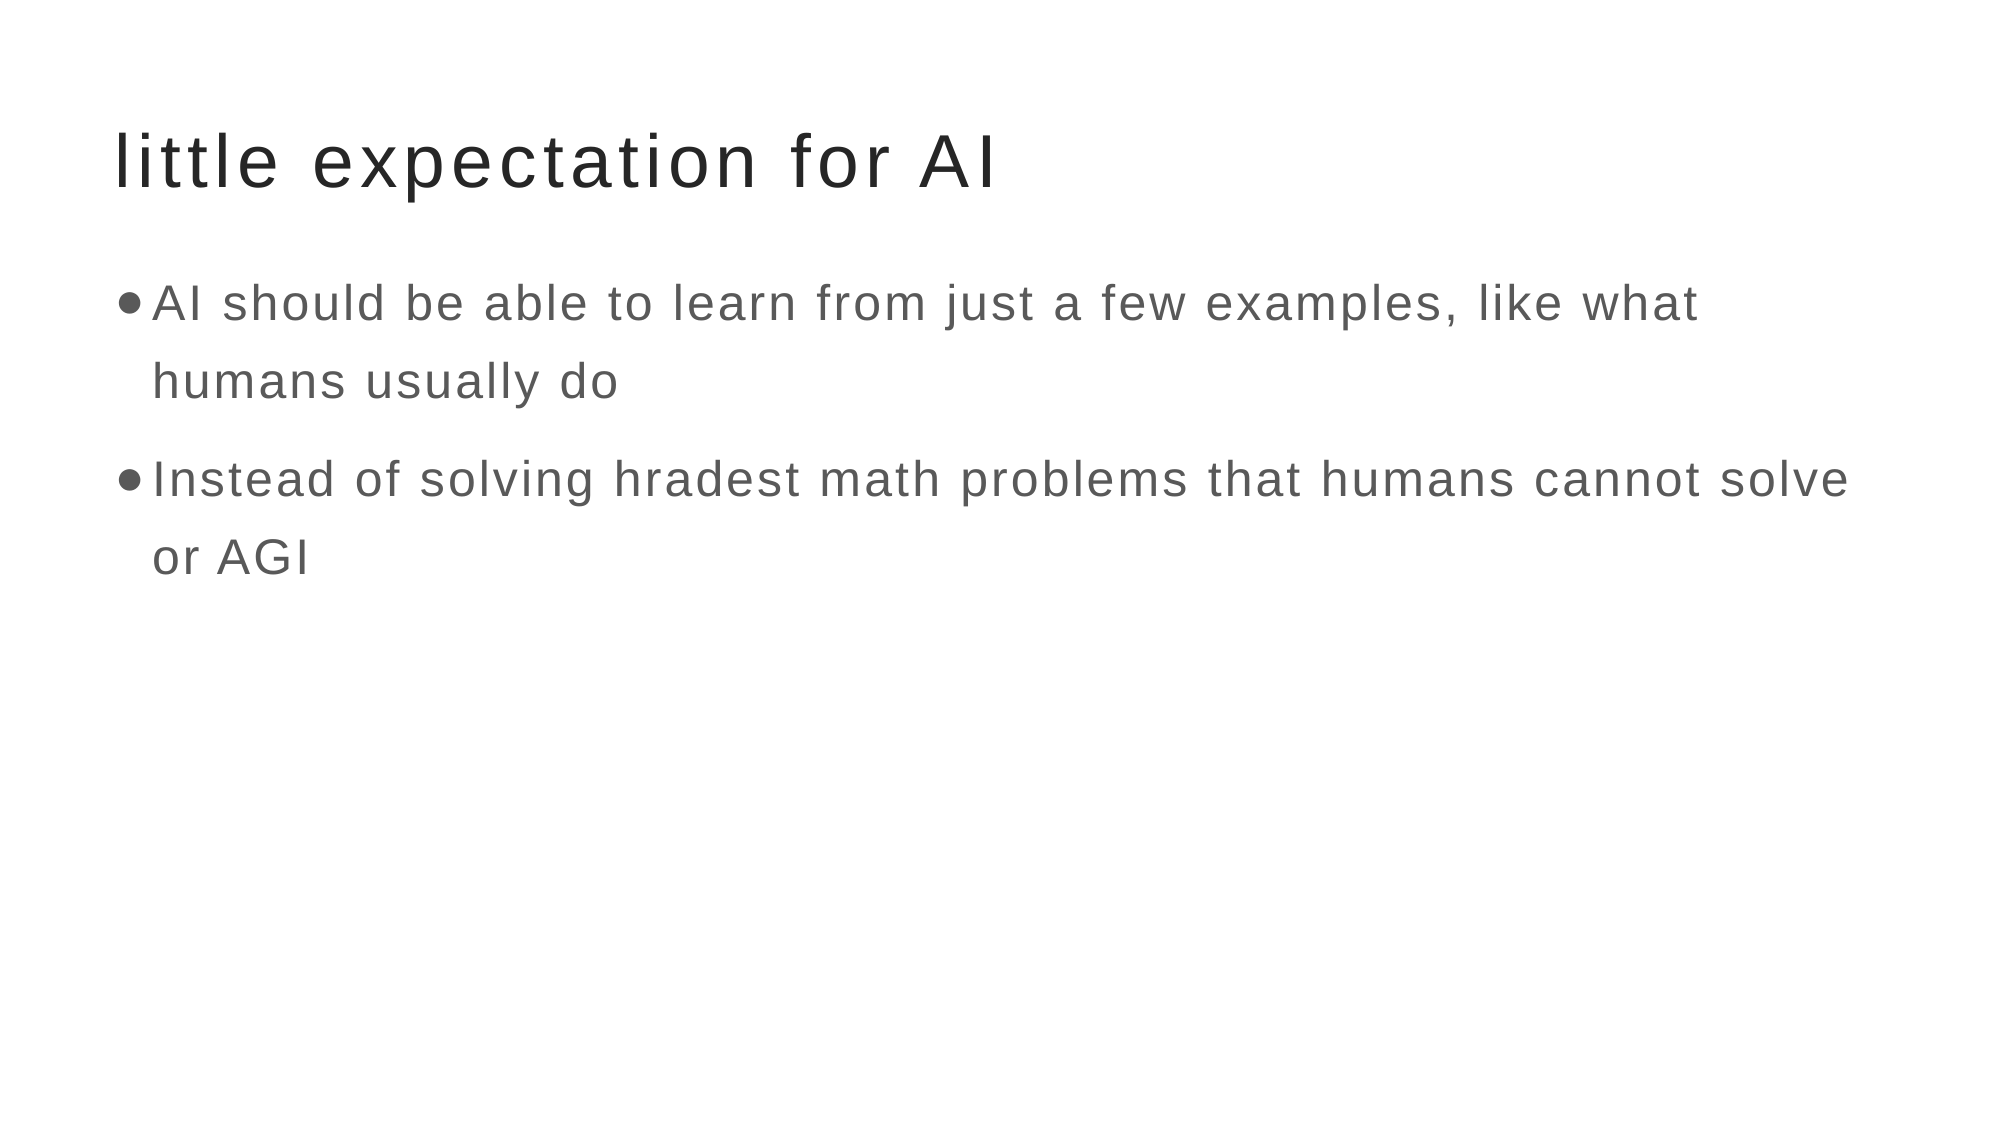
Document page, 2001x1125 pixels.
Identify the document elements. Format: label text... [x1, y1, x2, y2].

title little expectation for AI [99, 99, 1900, 216]
list AI should be able to learn from just a few examples, like what humans usually do Instead of solving hradest math problems that humans cannot solve or AGI [99, 244, 1900, 1026]
